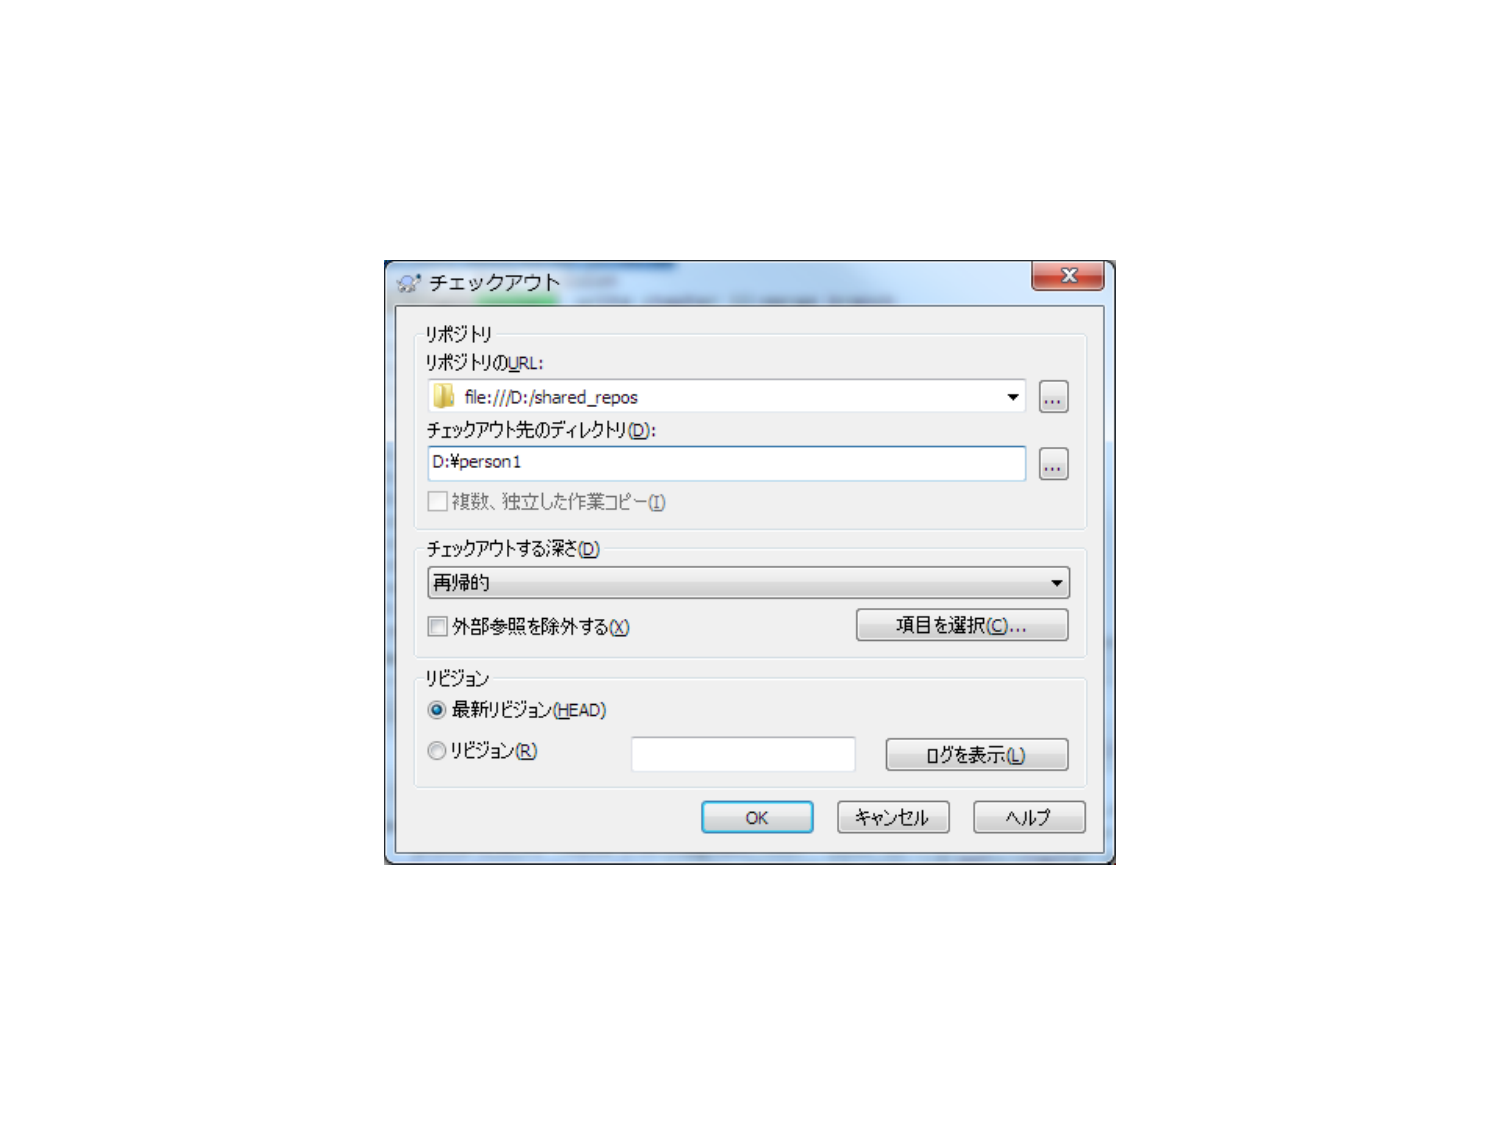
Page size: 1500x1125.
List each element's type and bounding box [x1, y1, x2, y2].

picture [384, 260, 1116, 865]
